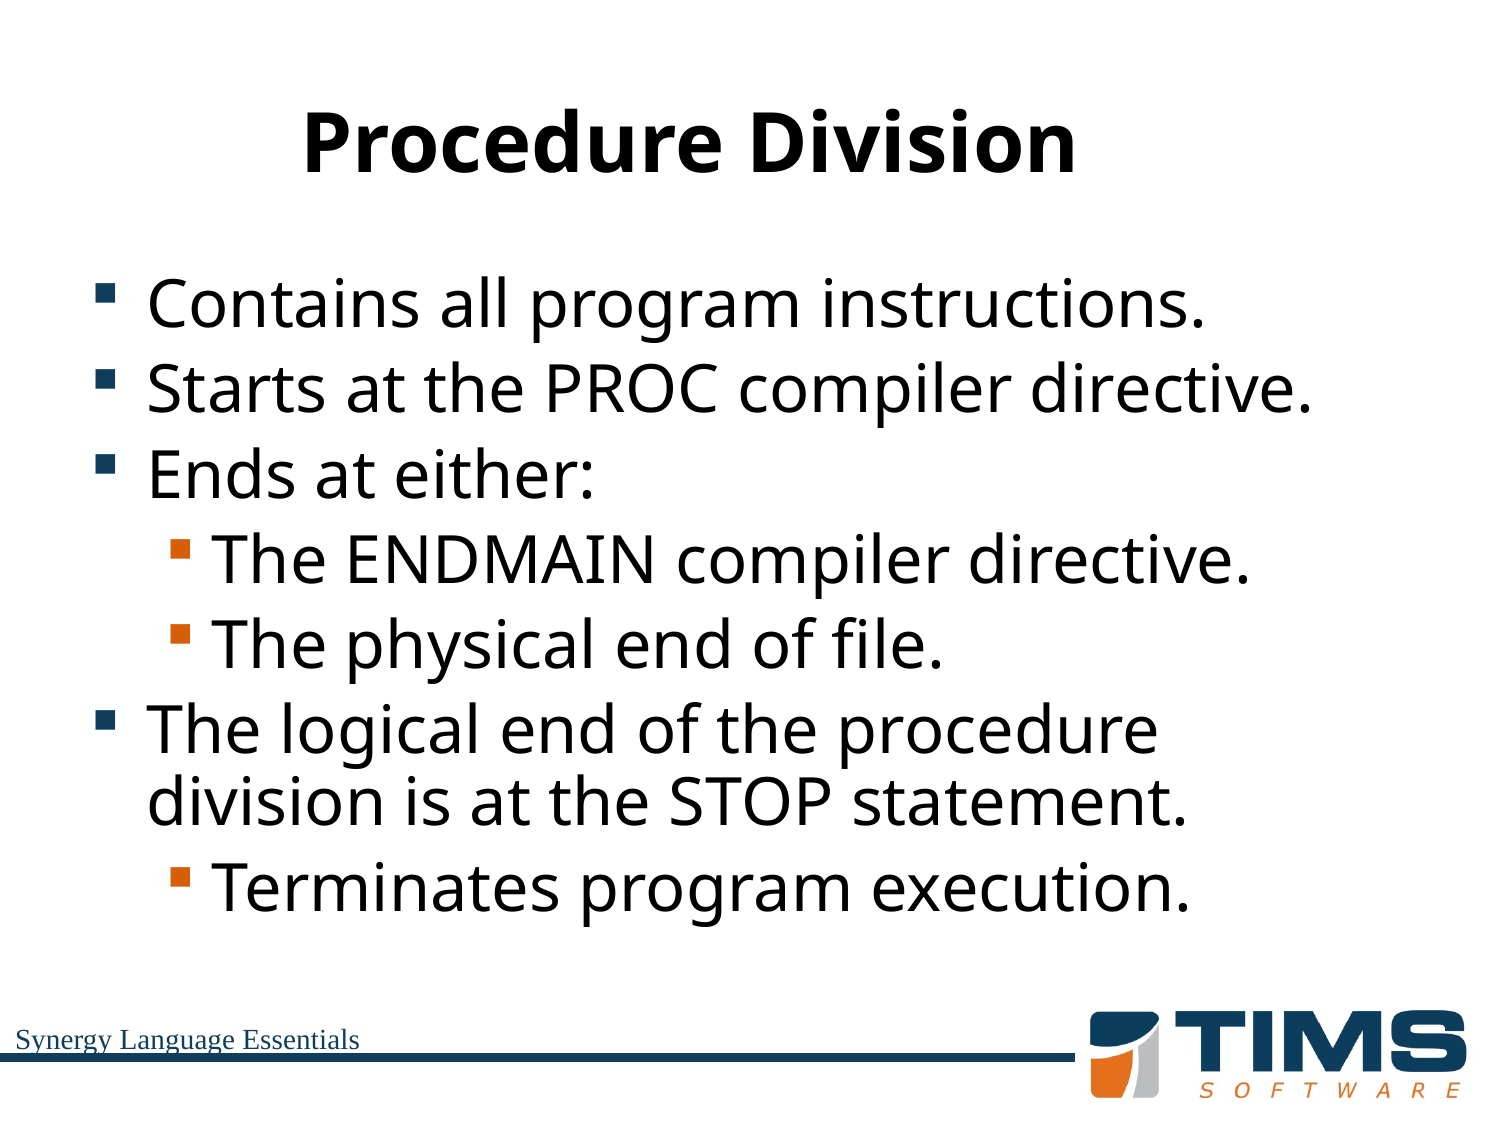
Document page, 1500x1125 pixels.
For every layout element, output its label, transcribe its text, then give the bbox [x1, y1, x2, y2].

title Procedure Division [75, 45, 1425, 233]
picture [1087, 1007, 1469, 1098]
list Contains all program instructions. Starts at the PROC compiler directive. Ends at either: The ENDMAIN compiler directive. The physical end of file. The logical end of the procedure division is at the STOP statement. Terminates program execution. [75, 262, 1425, 1005]
footer Synergy Language Essentials [0, 1012, 475, 1073]
